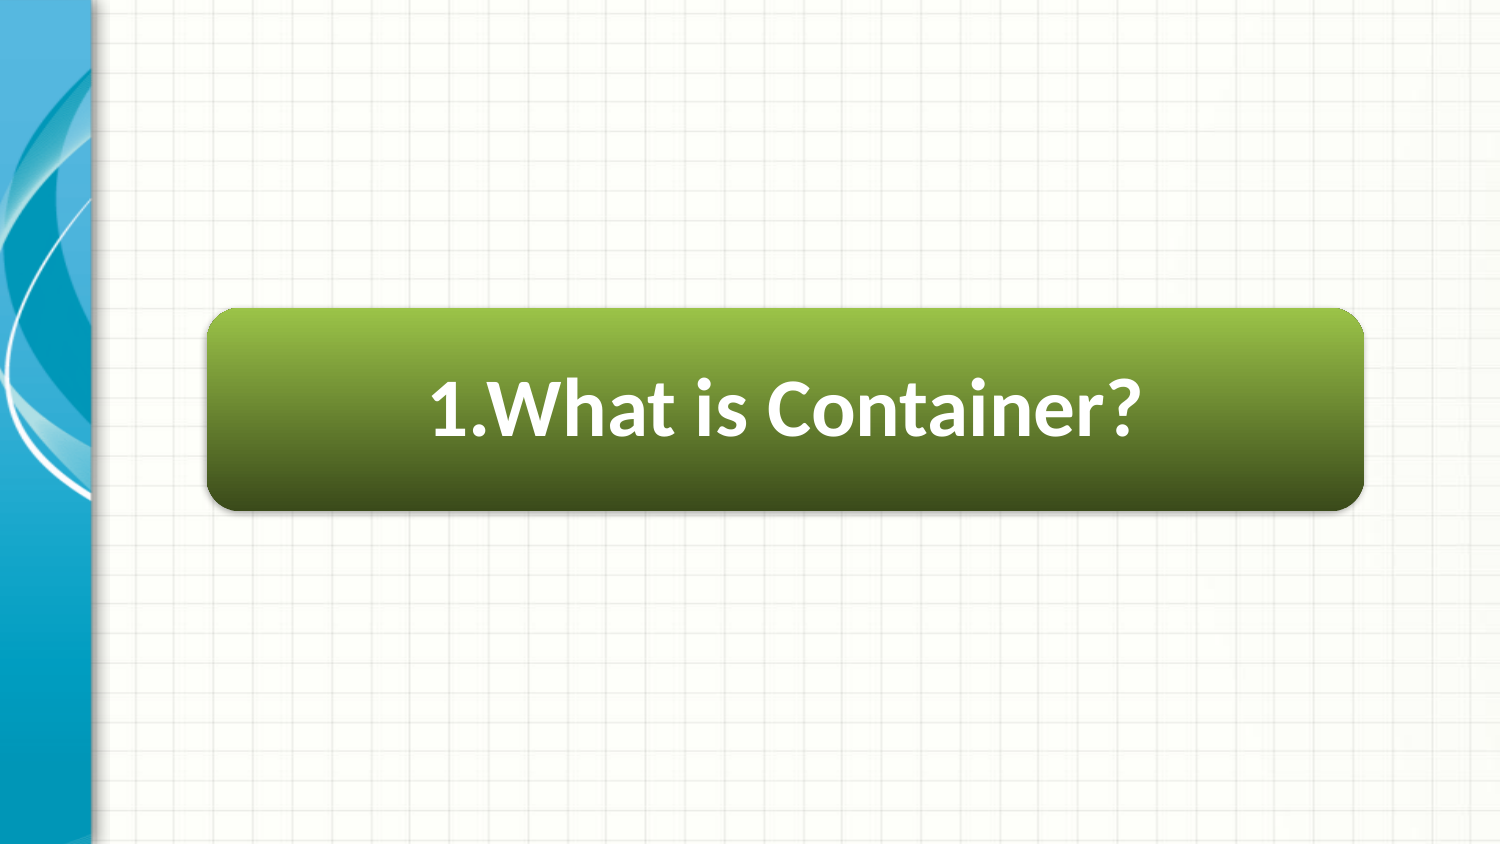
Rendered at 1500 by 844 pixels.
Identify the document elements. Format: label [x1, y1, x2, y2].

picture [0, 0, 1500, 844]
text_box [206, 307, 1365, 512]
